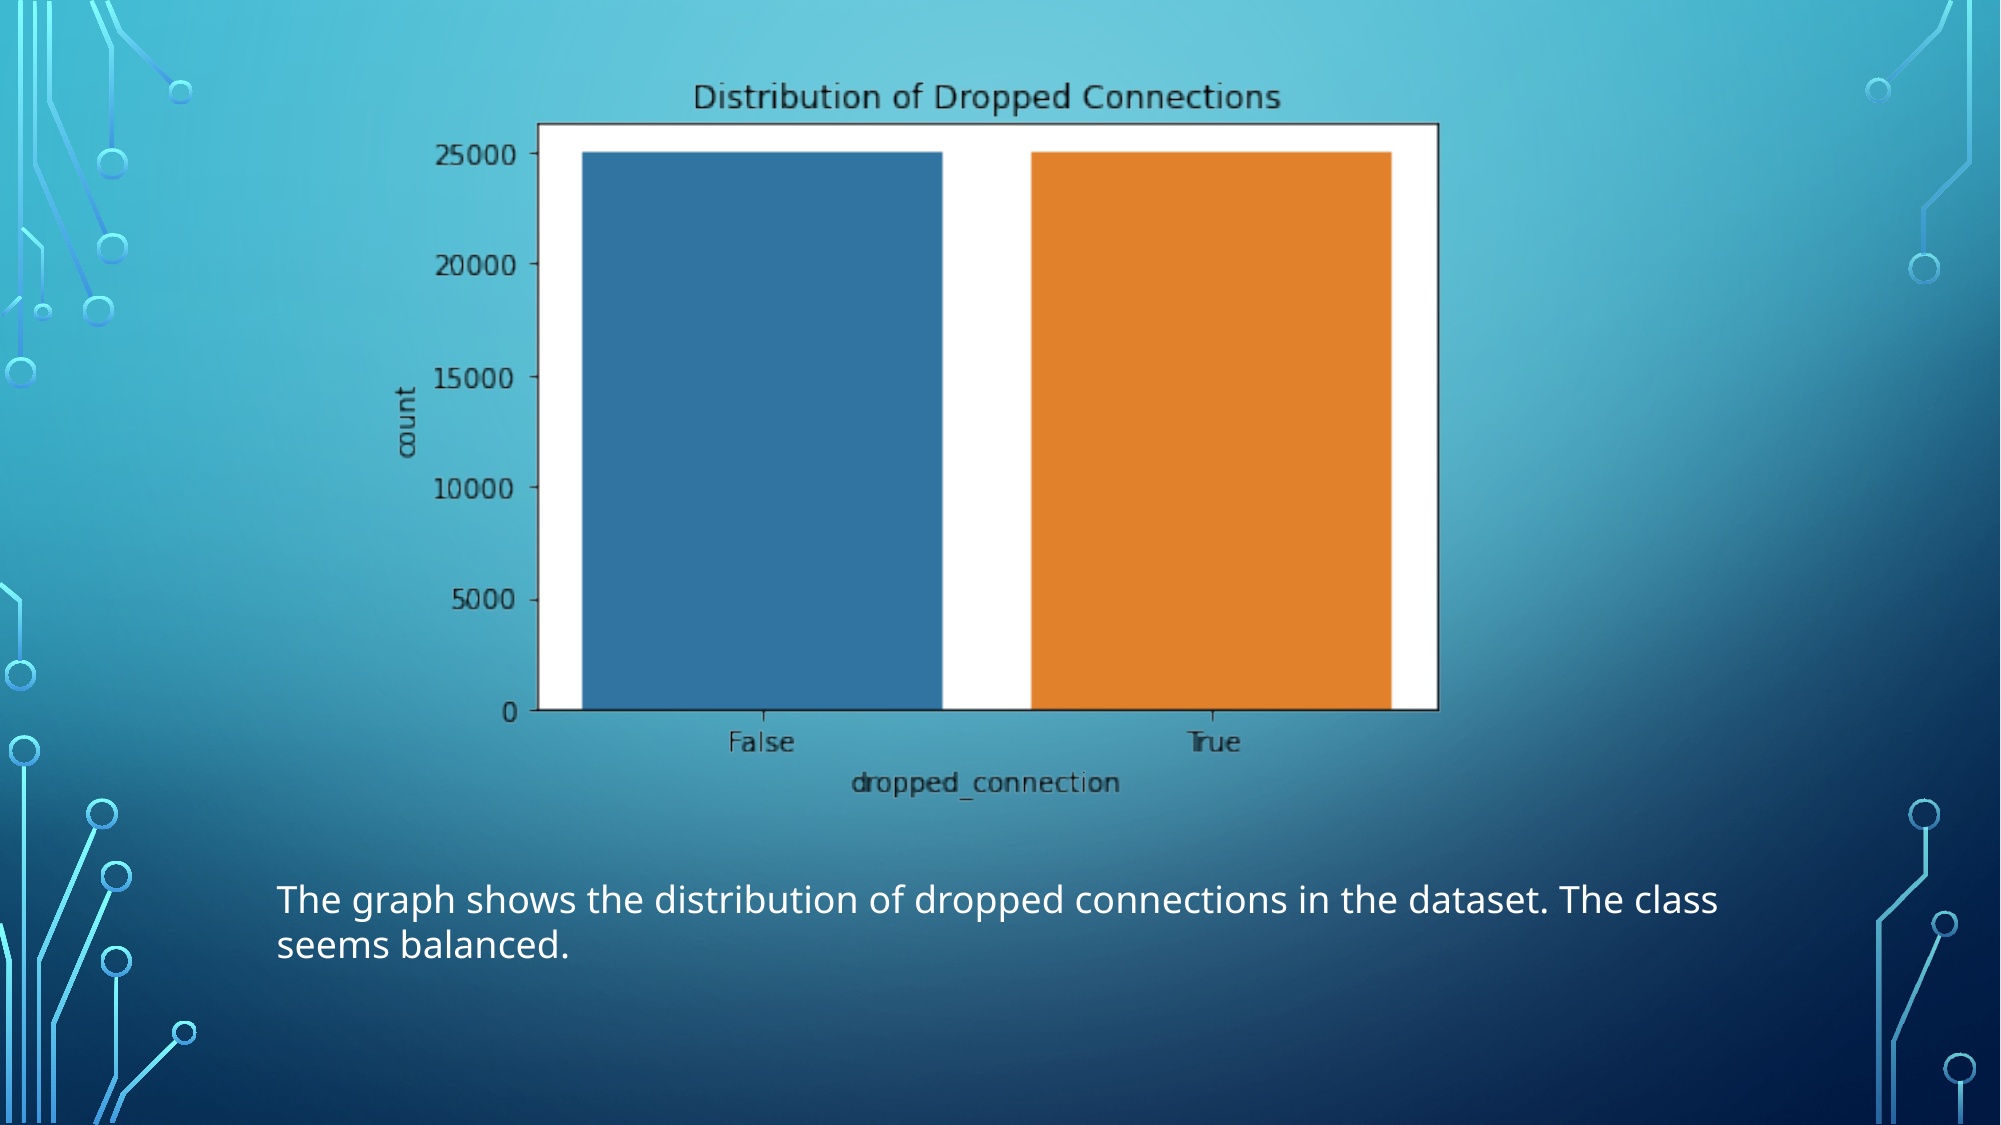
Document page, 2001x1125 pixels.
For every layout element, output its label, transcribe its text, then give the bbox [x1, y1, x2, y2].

text_box The graph shows the distribution of dropped connections in the dataset. The class seems balanced. [261, 868, 1807, 974]
picture [375, 64, 1457, 816]
